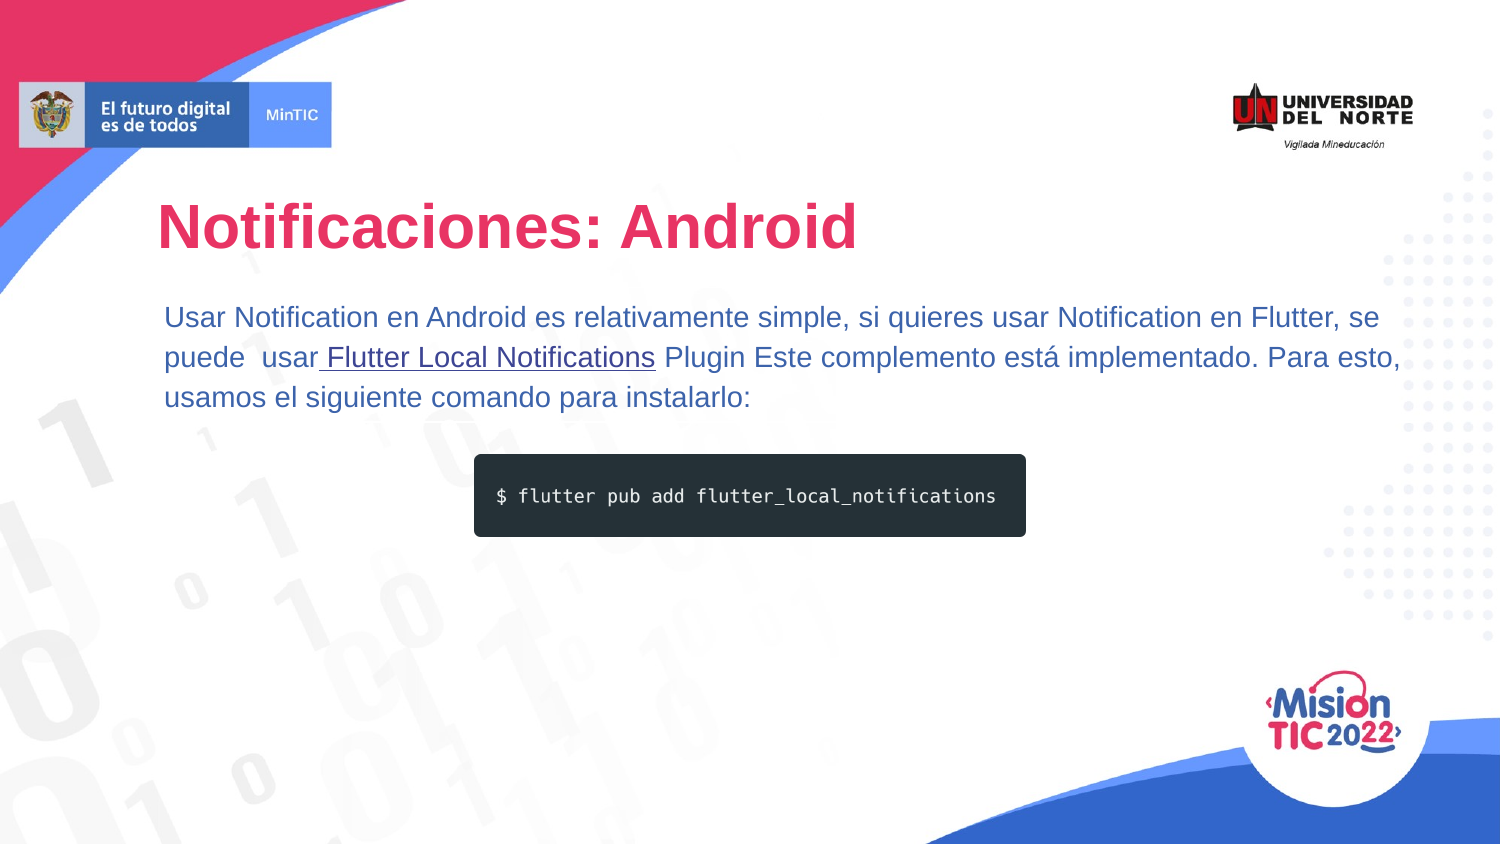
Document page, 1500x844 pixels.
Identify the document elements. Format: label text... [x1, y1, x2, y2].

list Usar Notification en Android es relativamente simple, si quieres usar Notification en Flutter, se puede usar Flutter Local Notifications Plugin Este complemento está implementado. Para esto, usamos el siguiente comando para instalarlo: [164, 287, 1421, 422]
title Notificaciones: Android [145, 165, 1378, 267]
picture [0, 0, 1500, 844]
